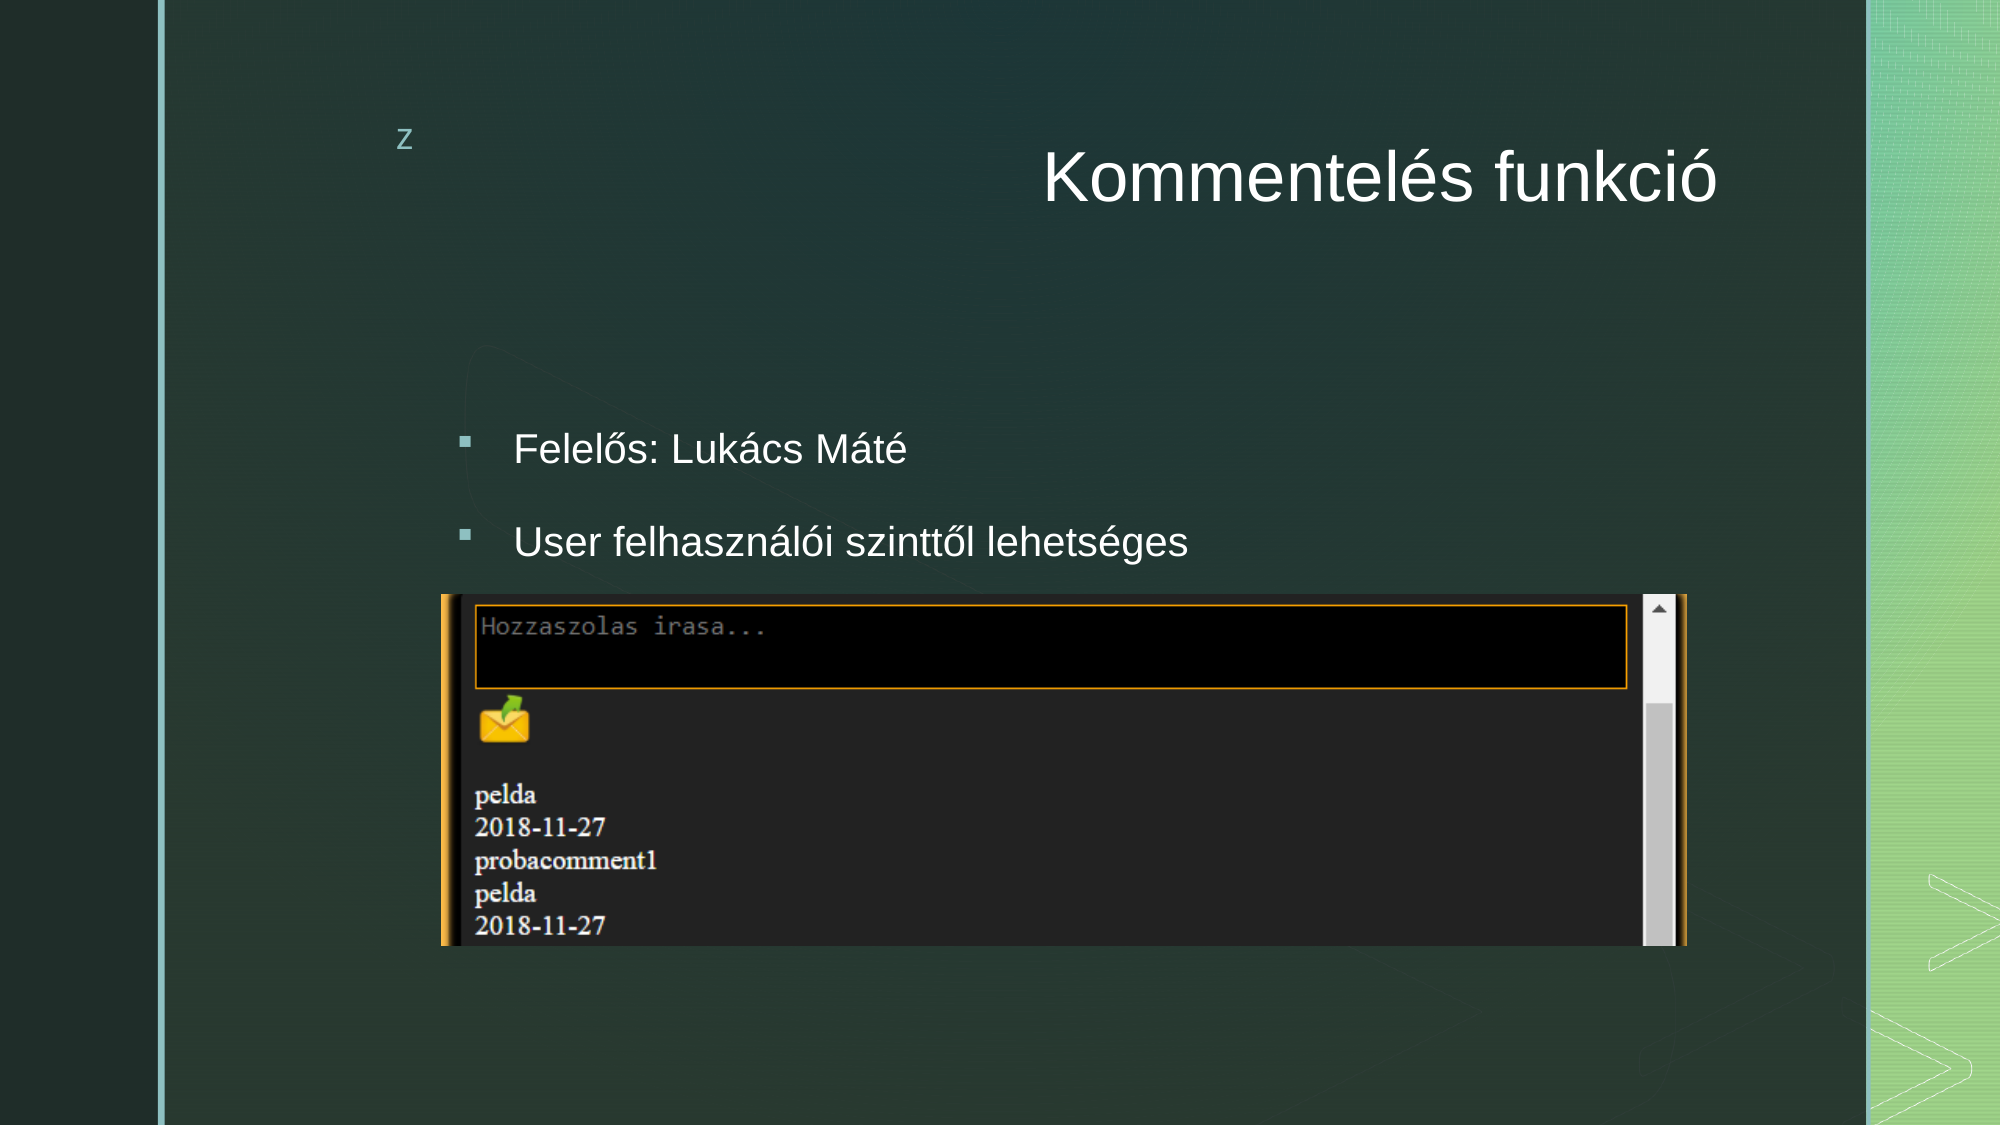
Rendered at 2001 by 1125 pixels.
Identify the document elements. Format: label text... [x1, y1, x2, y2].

title Kommentelés funkció [428, 132, 1734, 310]
picture [441, 593, 1688, 946]
list Felelős: Lukács Máté User felhasználói szinttől lehetséges [441, 253, 1721, 910]
picture [1871, 0, 2000, 1125]
